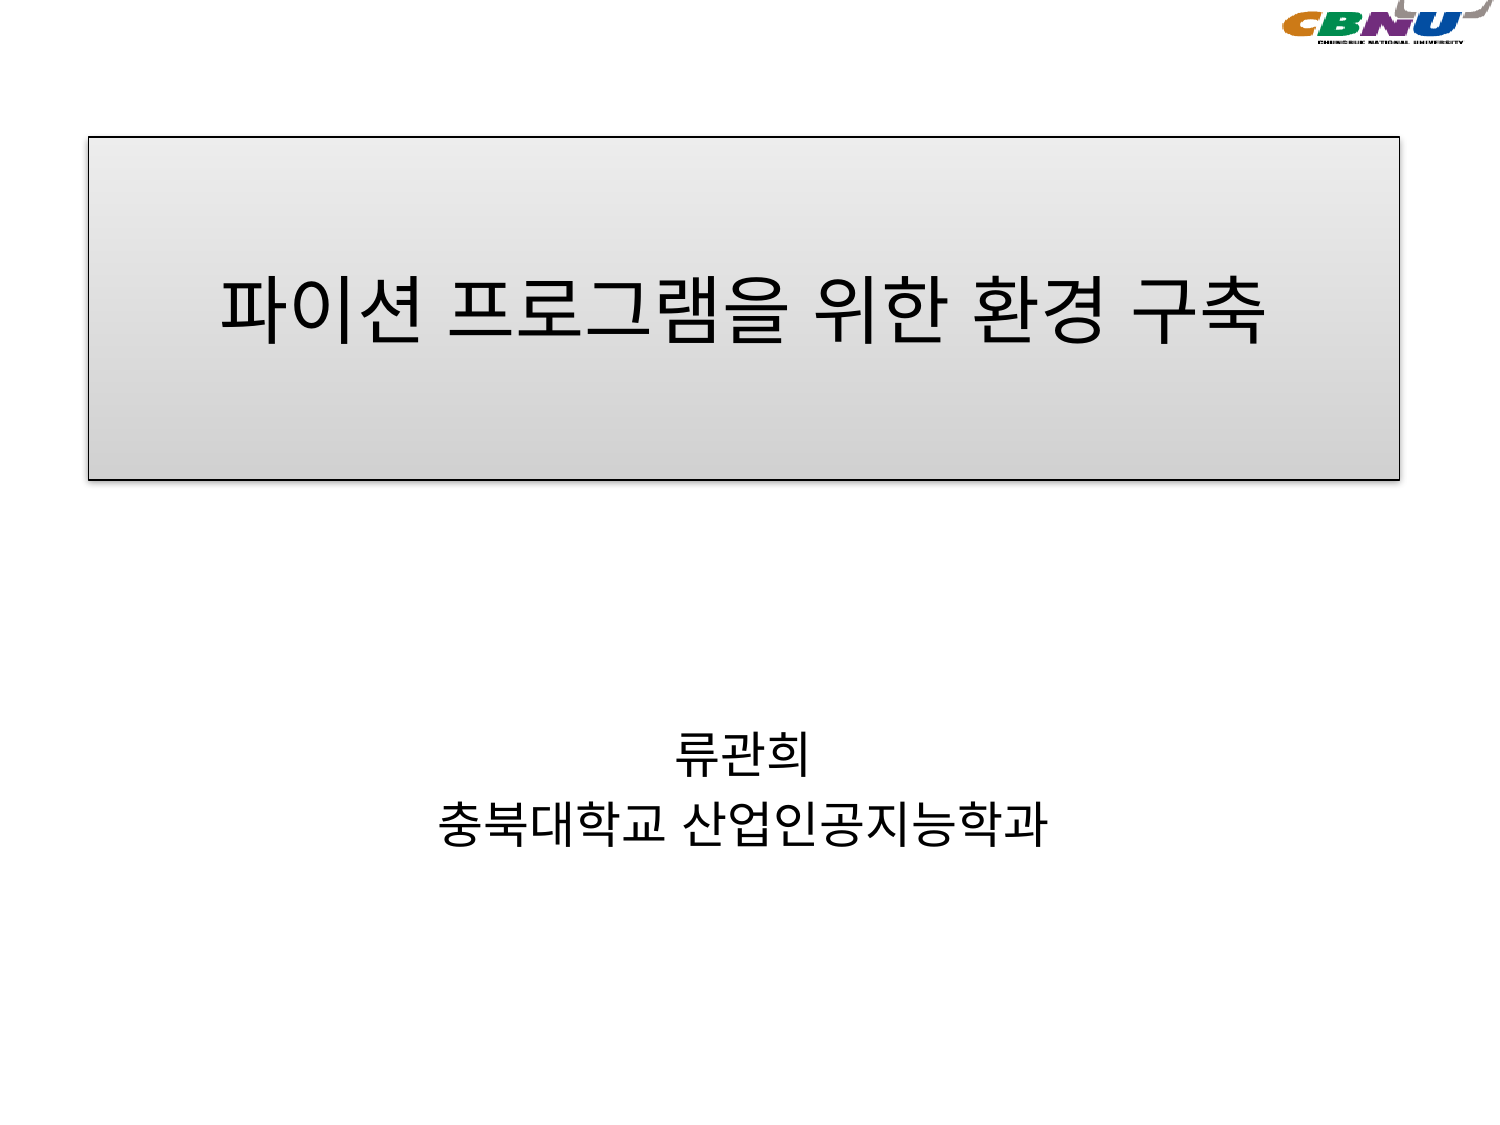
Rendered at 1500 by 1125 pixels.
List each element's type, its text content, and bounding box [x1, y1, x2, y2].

picture [1277, 0, 1500, 47]
subtitle 류관희 충북대학교 산업인공지능학과 [218, 716, 1269, 1004]
title 파이션 프로그램을 위한 환경 구축 [88, 136, 1400, 481]
